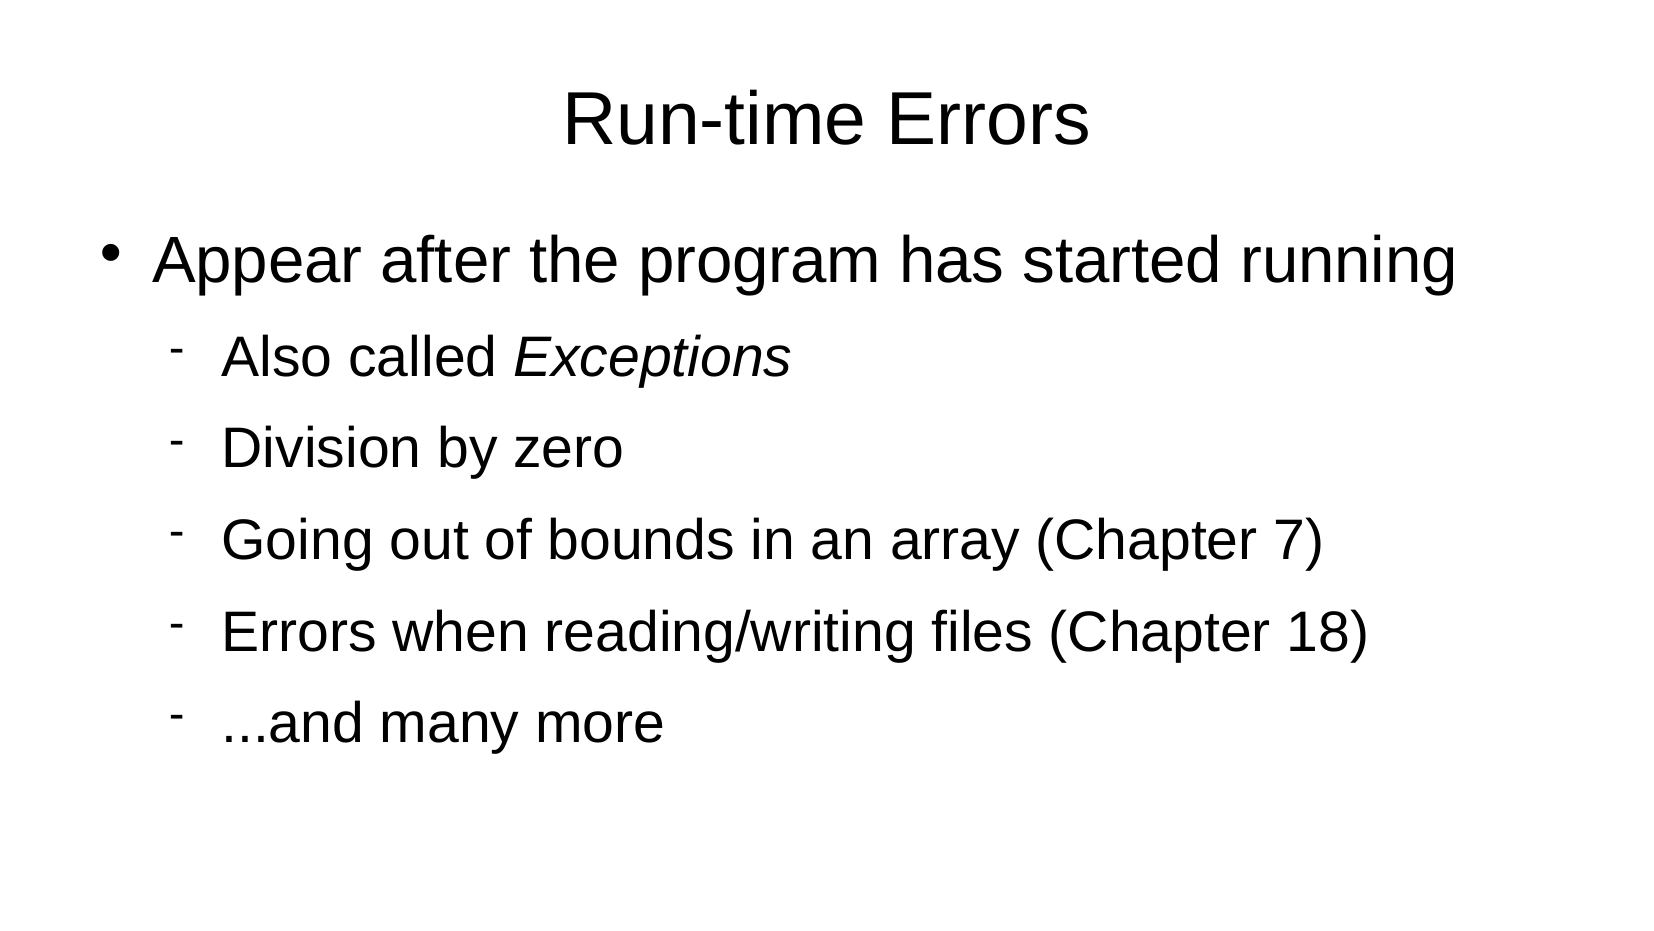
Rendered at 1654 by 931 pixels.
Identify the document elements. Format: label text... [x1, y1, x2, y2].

text_box Appear after the program has started running Also called Exceptions Division by zero Going out of bounds in an array (Chapter 7) Errors when reading/writing files (Chapter 18) ...and many more [82, 217, 1571, 757]
text_box Run-time Errors [82, 37, 1571, 193]
